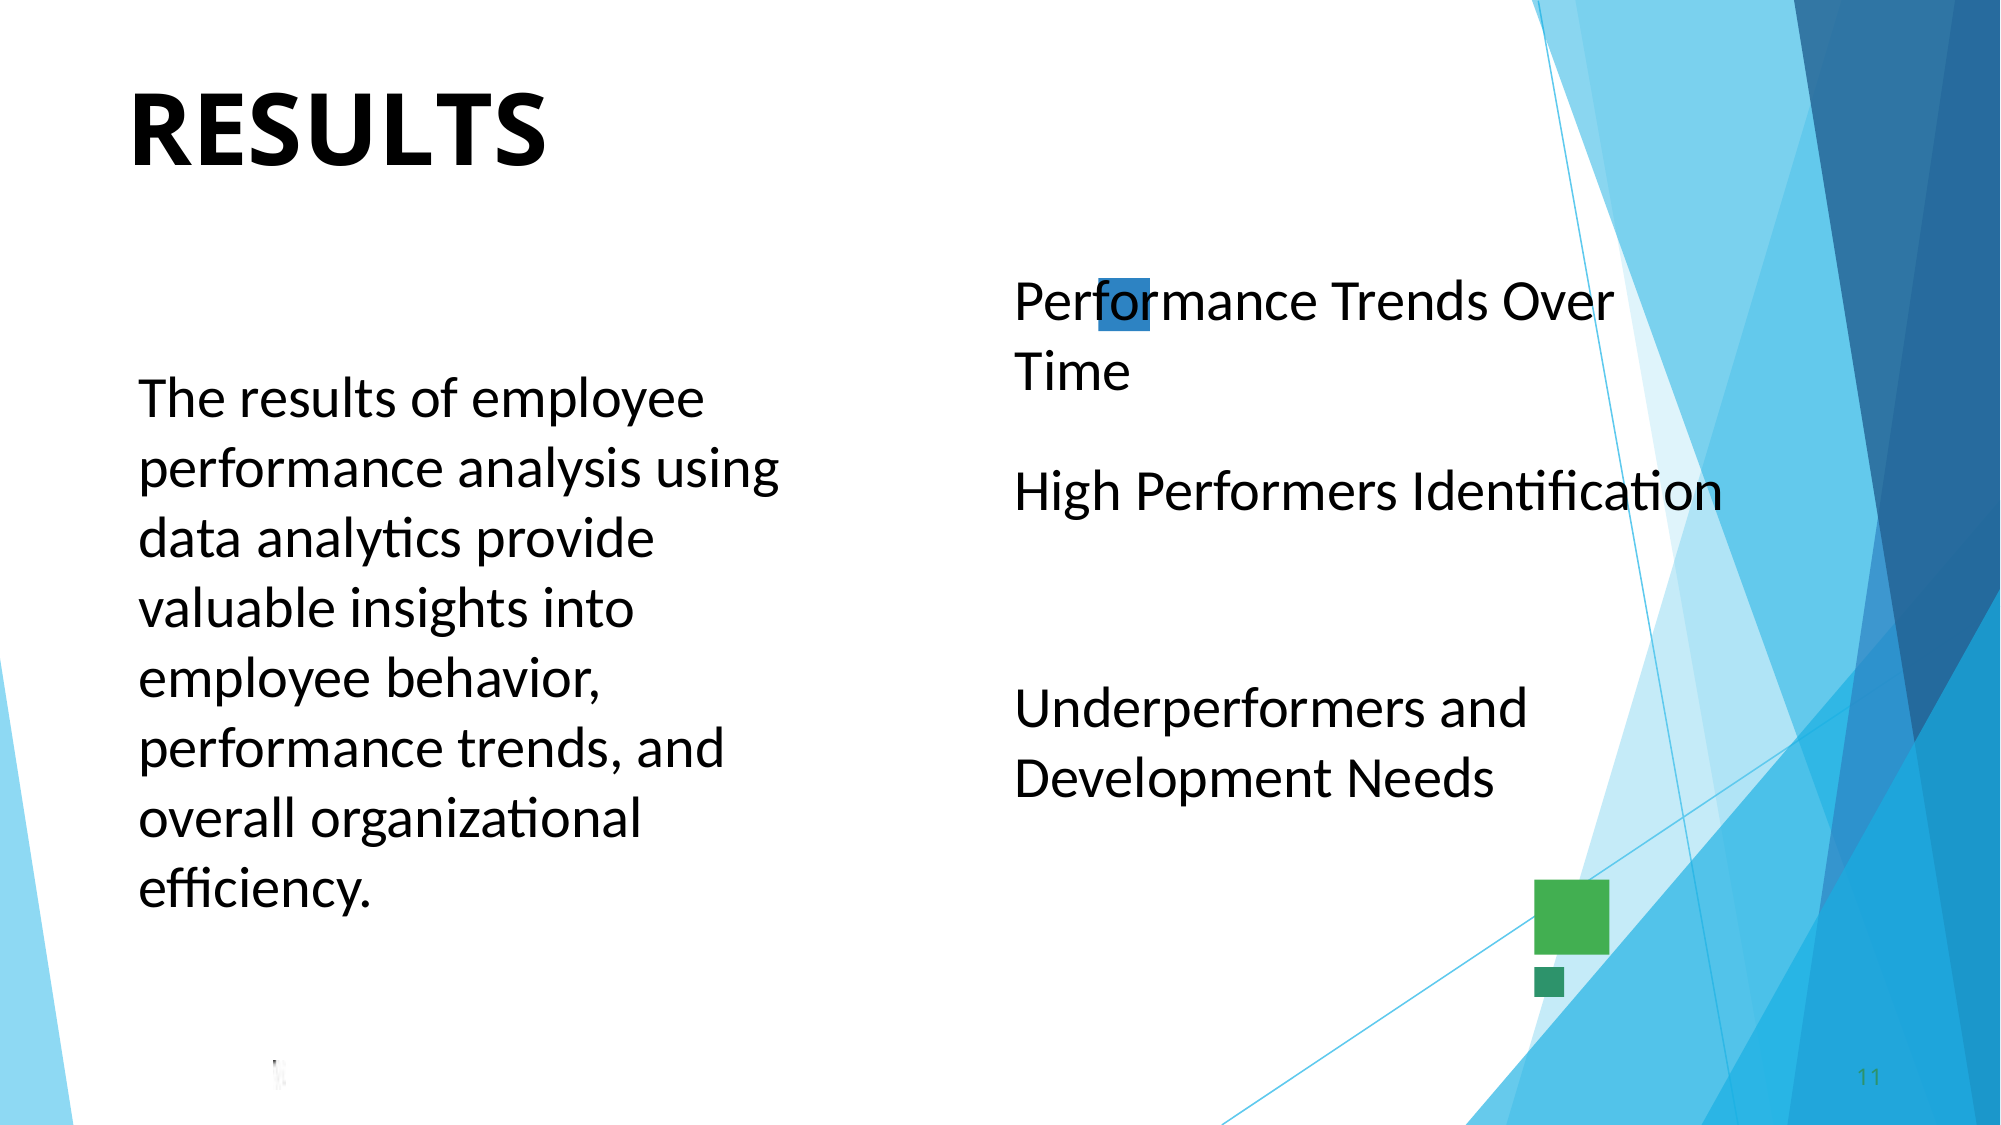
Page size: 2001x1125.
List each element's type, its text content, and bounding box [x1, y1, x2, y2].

text_box [1534, 967, 1565, 997]
text_box Underperformers and Development Needs [999, 662, 1750, 817]
text_box Performance Trends Over Time [999, 254, 1750, 410]
text_box [1534, 879, 1610, 955]
text_box 11 [1849, 1061, 1888, 1095]
title RESULTS [123, 63, 759, 254]
text_box High Performers Identification [999, 444, 1750, 530]
text_box The results of employee performance analysis using data analytics provide valuable insights into employee behavior, performance trends, and overall organizational efficiency. [123, 352, 874, 927]
picture [273, 1060, 287, 1091]
